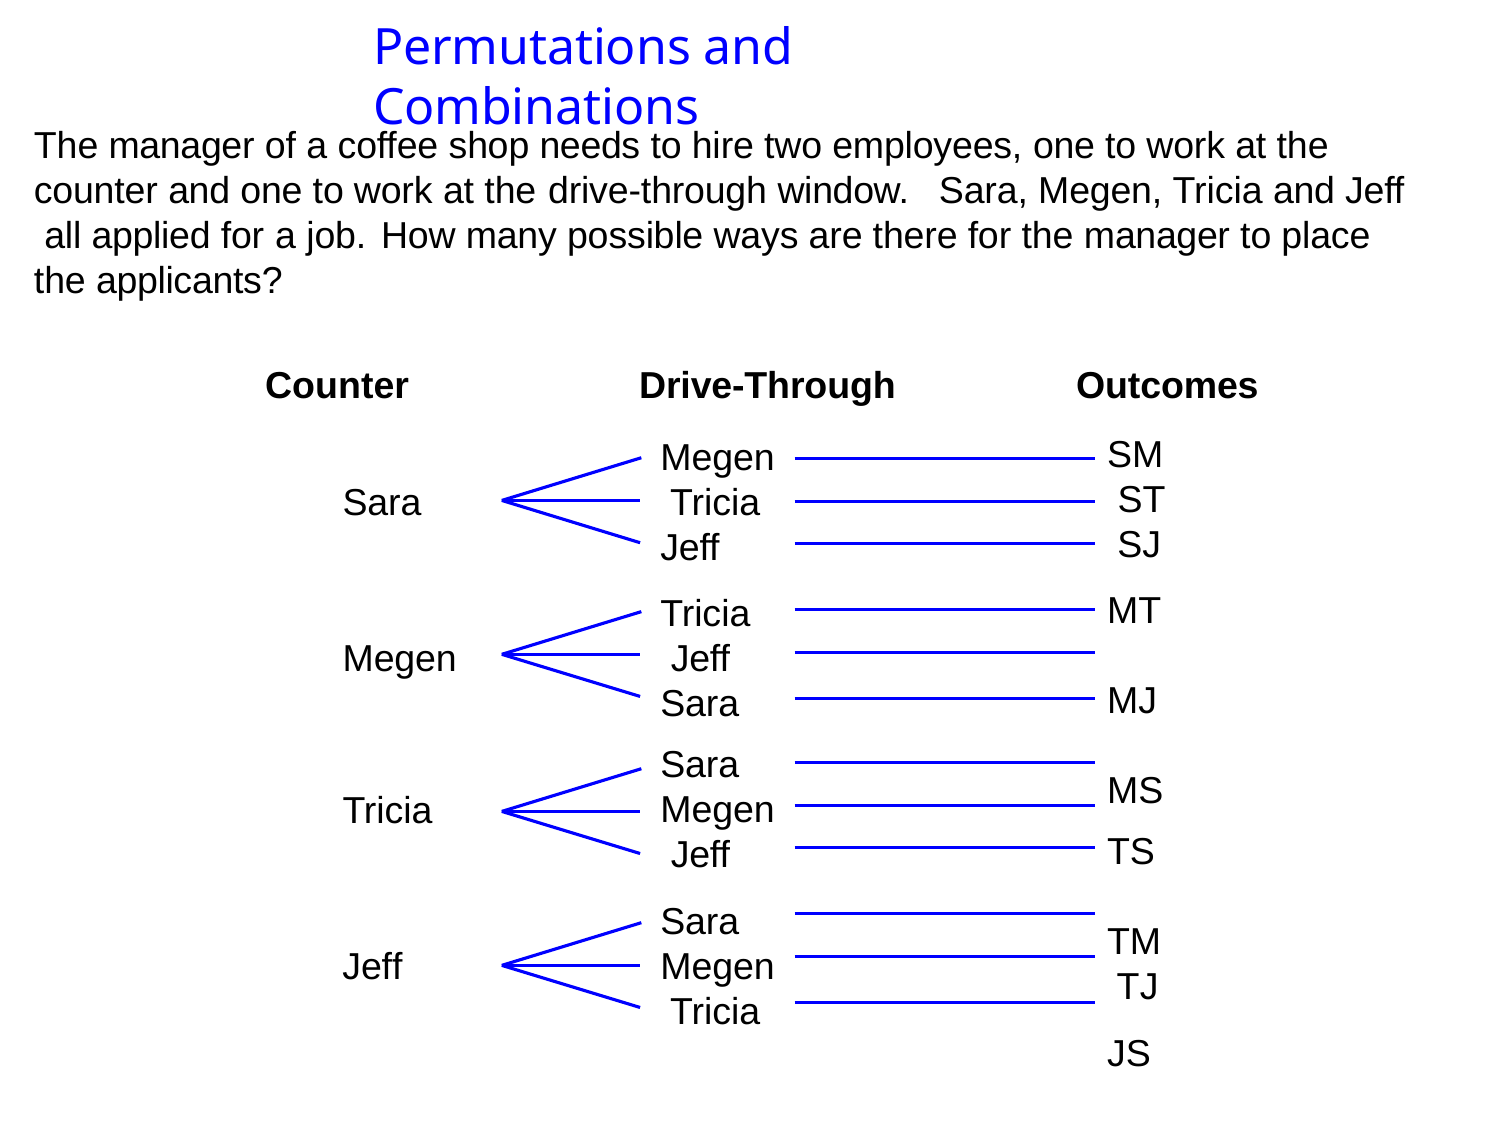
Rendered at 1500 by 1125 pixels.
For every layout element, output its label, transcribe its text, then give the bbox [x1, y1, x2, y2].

text_box Sara [340, 475, 424, 523]
text_box Jeff [340, 939, 405, 987]
text_box [501, 768, 642, 854]
text_box SM ST SJ MT MJ MS TS TM TJ JS JM JT [1104, 427, 1166, 1125]
text_box Megen Tricia Jeff Tricia Jeff Sara Sara Megen Jeff Sara Megen Tricia [658, 430, 777, 1032]
text_box The manager of a coffee shop needs to hire two employees, one to work at the counter and one to work at the drive-through window. Sara, Megen, Tricia and Jeff all applied for a job. How many possible ways are there for the manager to place the applicants? Counter Drive-Through Outcomes [31, 118, 1410, 407]
text_box Tricia [340, 783, 437, 831]
title Permutations and Combinations [371, 12, 1097, 118]
text_box [501, 457, 642, 543]
text_box Megen [340, 632, 459, 680]
text_box [501, 611, 642, 697]
text_box [501, 922, 642, 1008]
